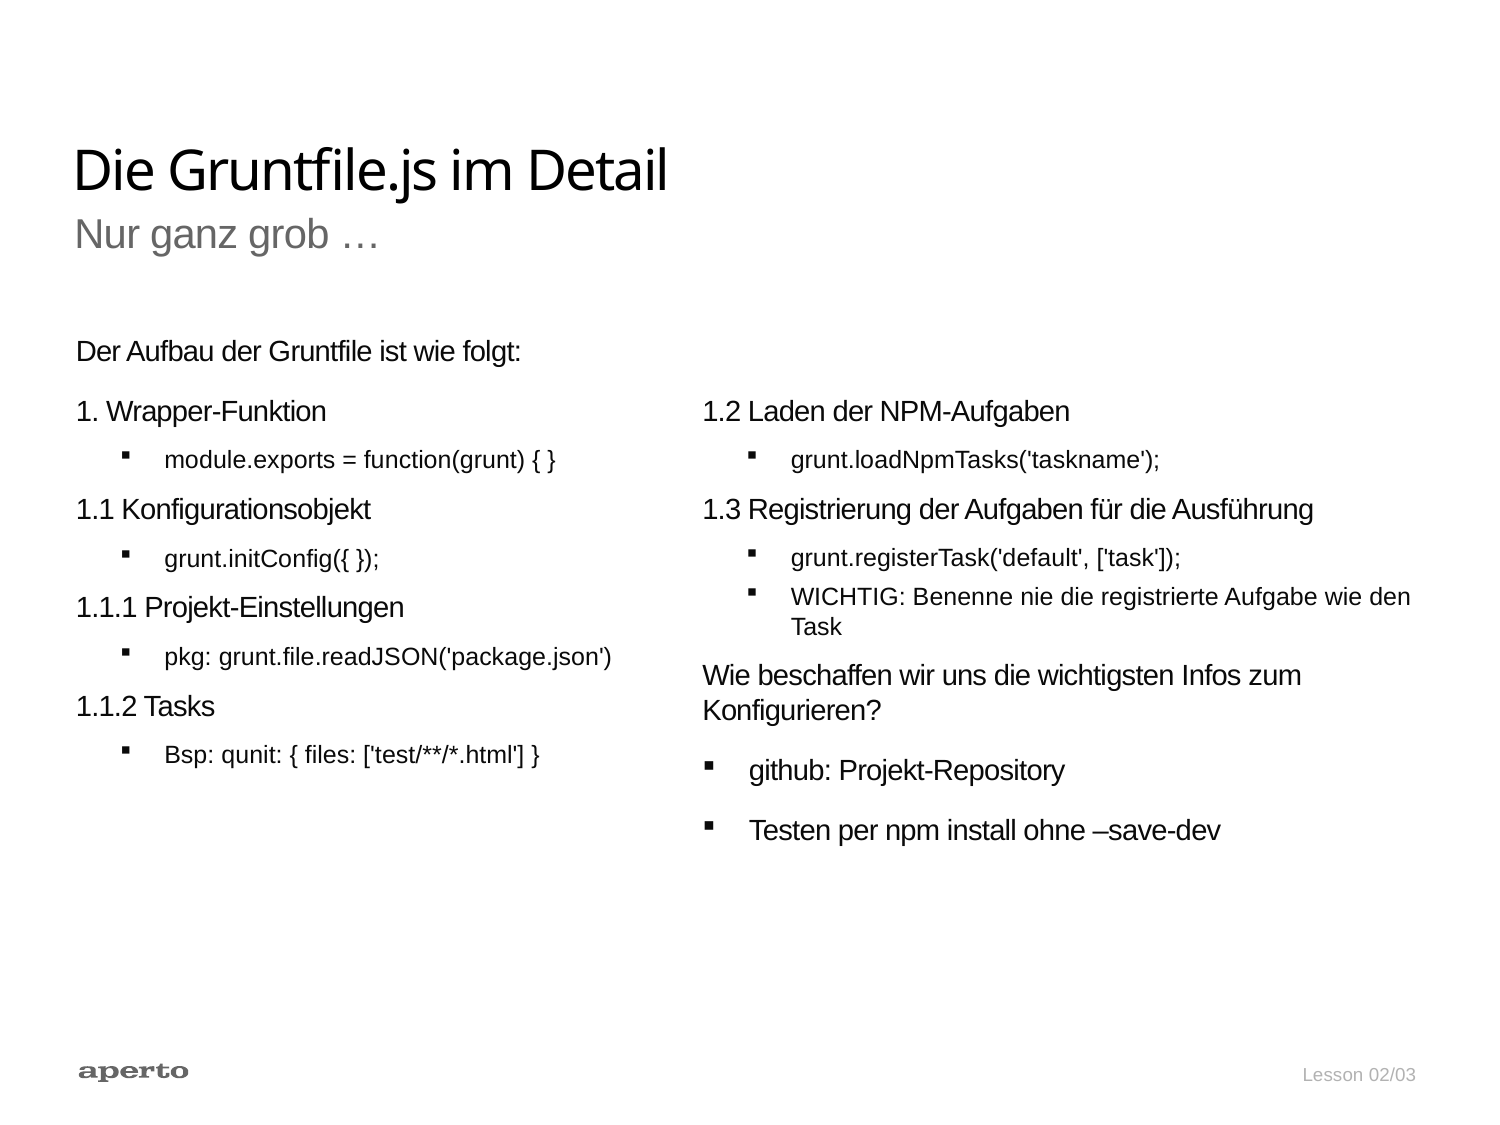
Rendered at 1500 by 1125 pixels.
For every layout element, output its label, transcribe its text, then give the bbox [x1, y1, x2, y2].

list Nur ganz grob … [74, 206, 1419, 303]
text_box [702, 326, 1452, 1010]
list Der Aufbau der Gruntfile ist wie folgt: 1. Wrapper-Funktion module.exports = function(grunt) { } 1.1 Konfigurationsobjekt grunt.initConfig({ }); 1.1.1 Projekt-Einstellungen pkg: grunt.file.readJSON('package.json') 1.1.2 Tasks Bsp: qunit: { files: ['test/**/*.html'] } [60, 324, 810, 1007]
title Die Gruntfile.js im Detail [72, 128, 1417, 202]
footer Lesson 02/03 [956, 1067, 1431, 1104]
text_box 1.2 Laden der NPM-Aufgaben grunt.loadNpmTasks('taskname'); 1.3 Registrierung der Aufgaben für die Ausführung grunt.registerTask('default', ['task']); WICHTIG: Benenne nie die registrierte Aufgabe wie den Task Wie beschaffen wir uns die wichtigsten Infos zum Konfigurieren? github: Projekt-Repository Testen per npm install ohne –save-dev [687, 384, 1437, 1067]
